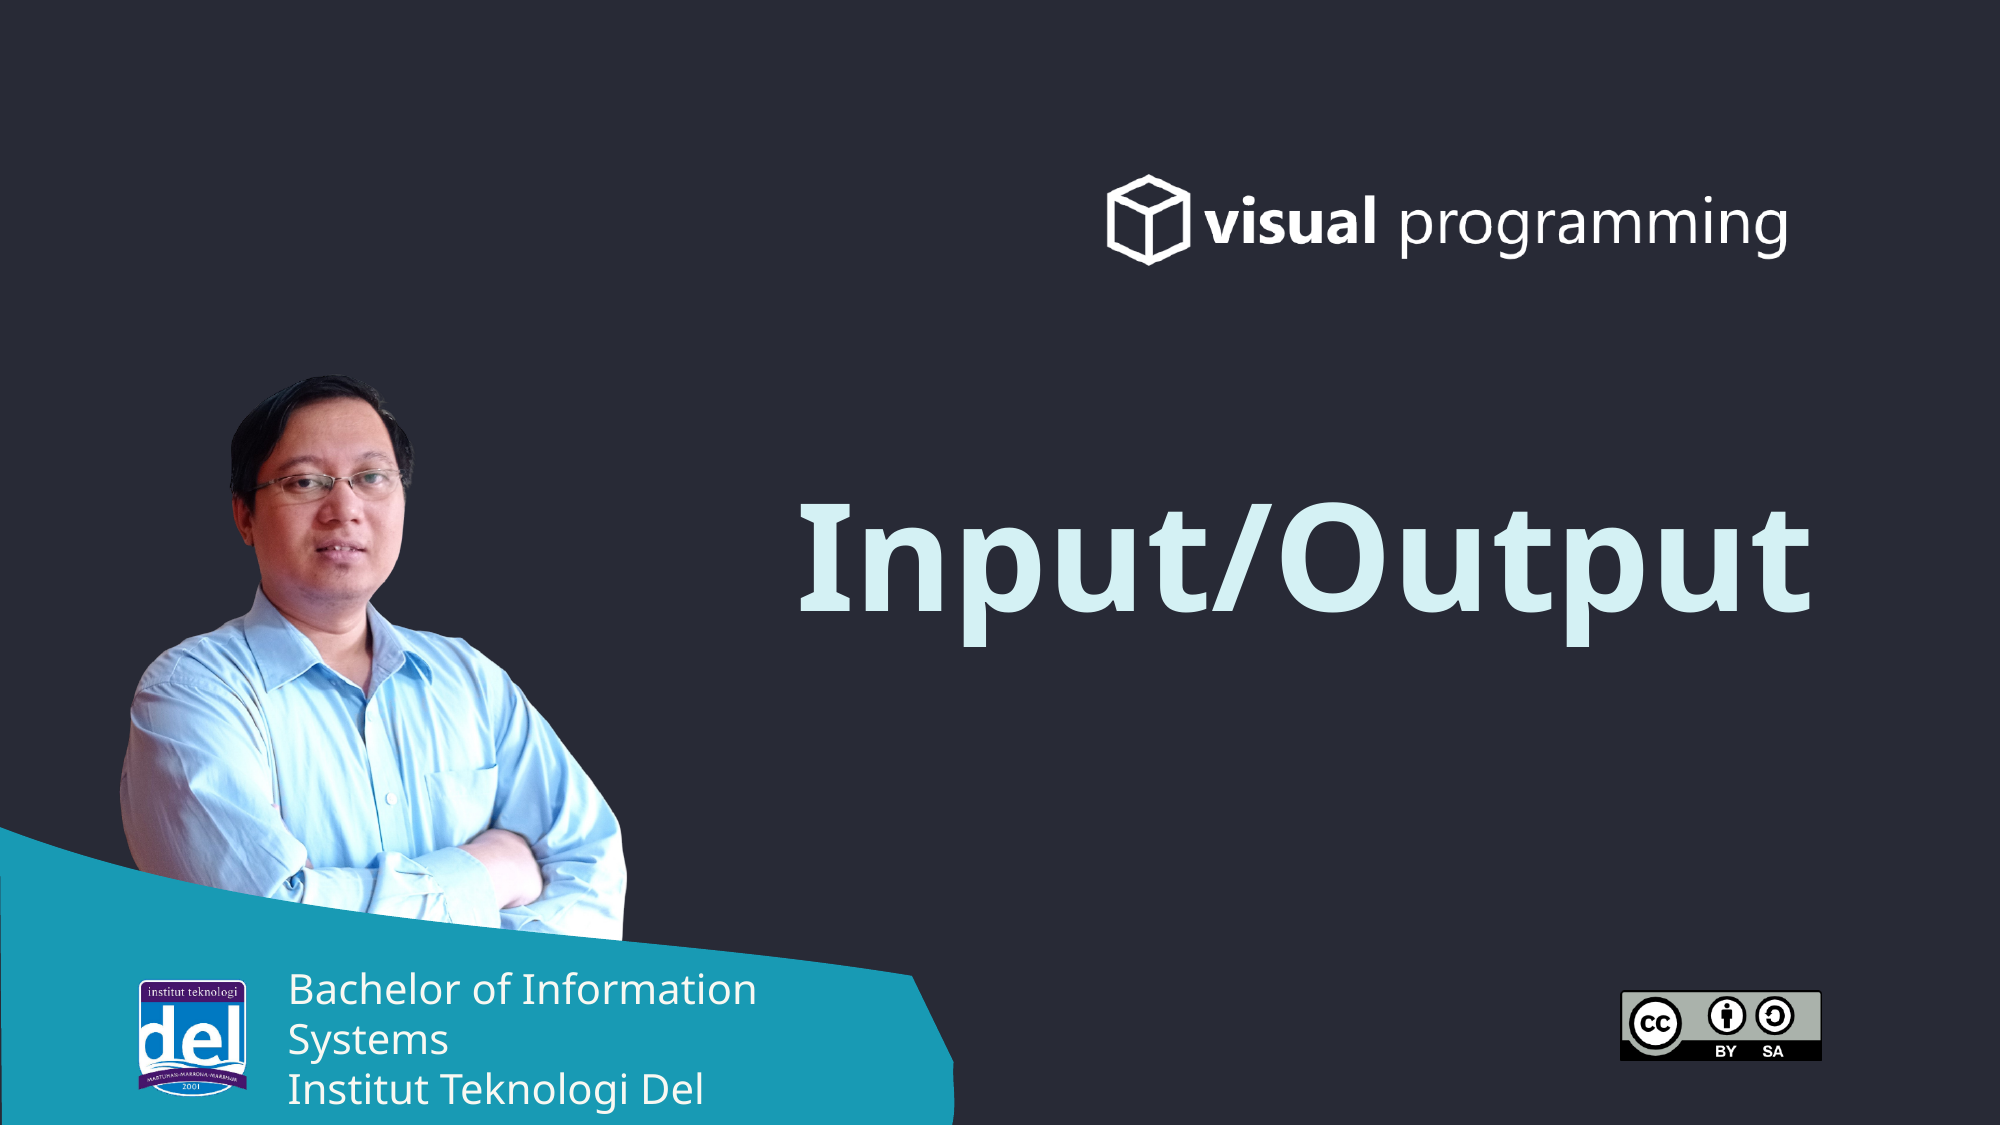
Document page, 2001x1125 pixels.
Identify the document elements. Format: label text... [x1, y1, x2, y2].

title Input/Output [360, 371, 1830, 754]
picture [31, 350, 681, 946]
picture [1103, 161, 1830, 298]
picture [137, 978, 247, 1097]
picture [1620, 990, 1822, 1061]
